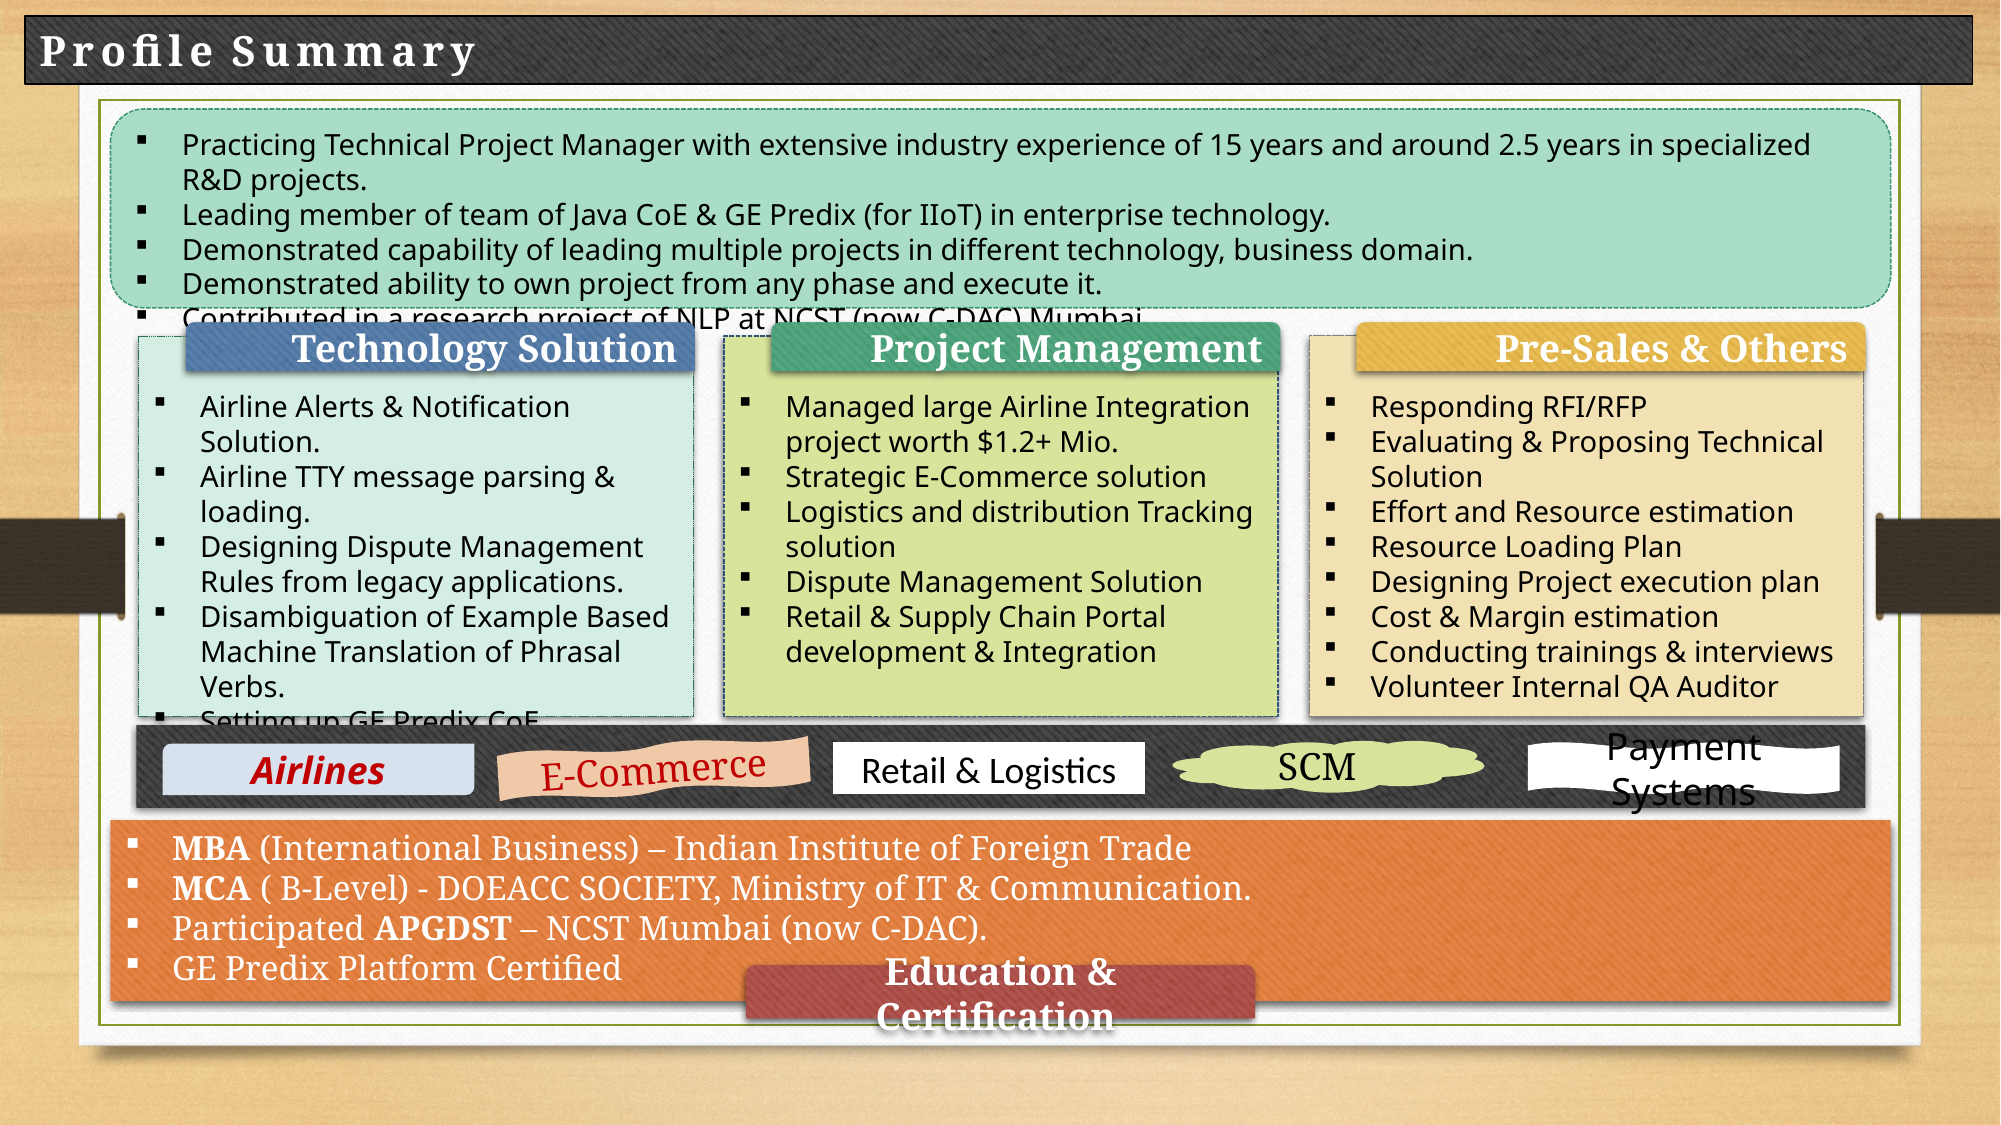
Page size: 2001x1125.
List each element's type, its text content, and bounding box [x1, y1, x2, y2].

picture [0, 0, 2001, 1125]
text_box Profile Summary [24, 15, 1973, 85]
text_box MBA (International Business) – Indian Institute of Foreign Trade MCA ( B-Level) - DOEACC SOCIETY, Ministry of IT & Communication. Participated APGDST – NCST Mumbai (now C-DAC). GE Predix Platform Certified [110, 820, 1891, 1001]
text_box Education & Certification [746, 965, 1256, 1019]
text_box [723, 322, 1281, 717]
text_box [136, 725, 1866, 808]
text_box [1308, 322, 1866, 717]
text_box Practicing Technical Project Manager with extensive industry experience of 15 years and around 2.5 years in specialized R&D projects. Leading member of team of Java CoE & GE Predix (for IIoT) in enterprise technology. Demonstrated capability of leading multiple projects in different technology, business domain. Demonstrated ability to own project from any phase and execute it. Contributed in a research project of NLP at NCST (now C-DAC) Mumbai. [109, 108, 1892, 309]
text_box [138, 322, 696, 717]
